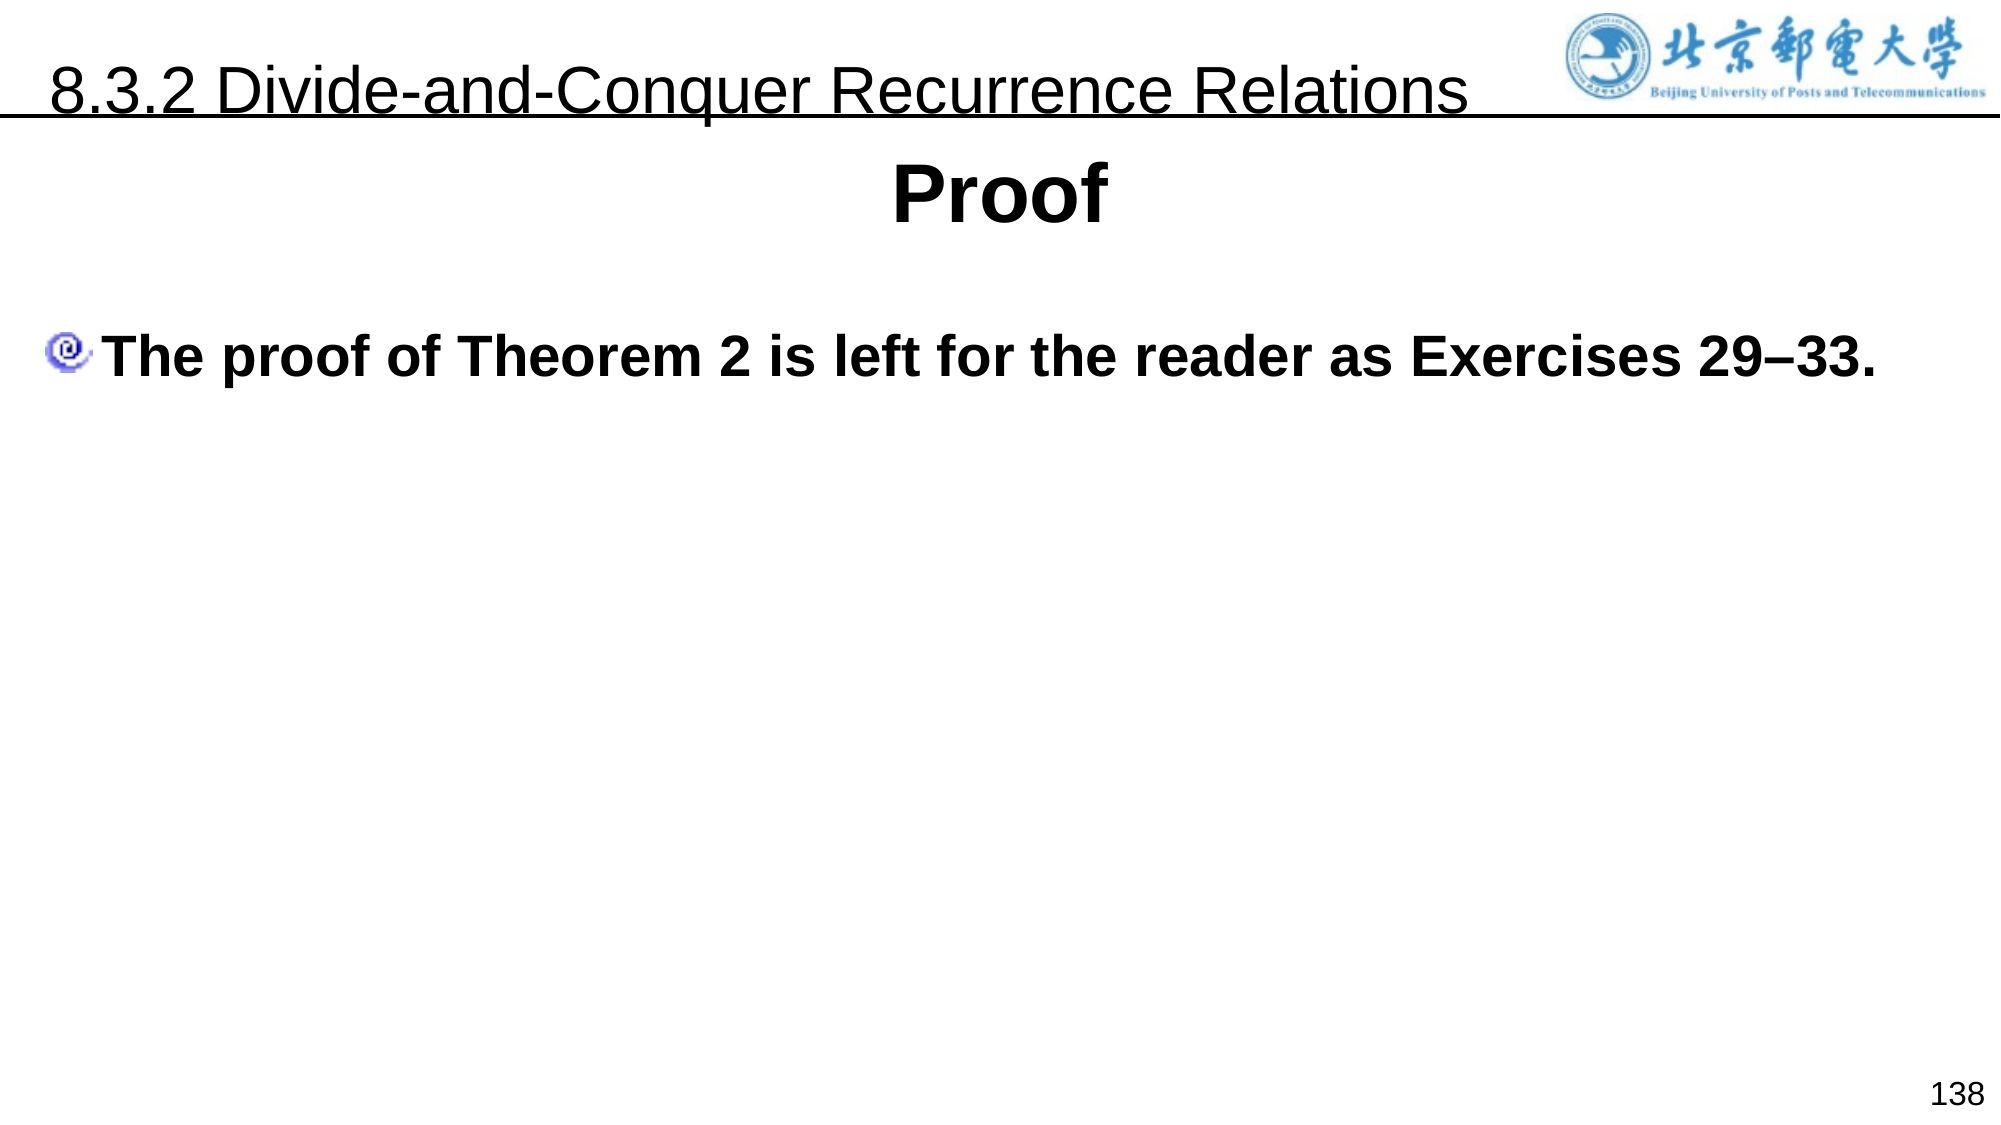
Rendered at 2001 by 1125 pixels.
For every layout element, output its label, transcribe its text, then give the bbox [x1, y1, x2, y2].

text_box 8.3.2 Divide-and-Conquer Recurrence Relations [34, 0, 1849, 135]
text_box The proof of Theorem 2 is left for the reader as Exercises 29–33. [30, 275, 1970, 1125]
text_box Proof [634, 135, 1366, 247]
picture [1849, 13, 1988, 101]
picture [45, 332, 93, 373]
